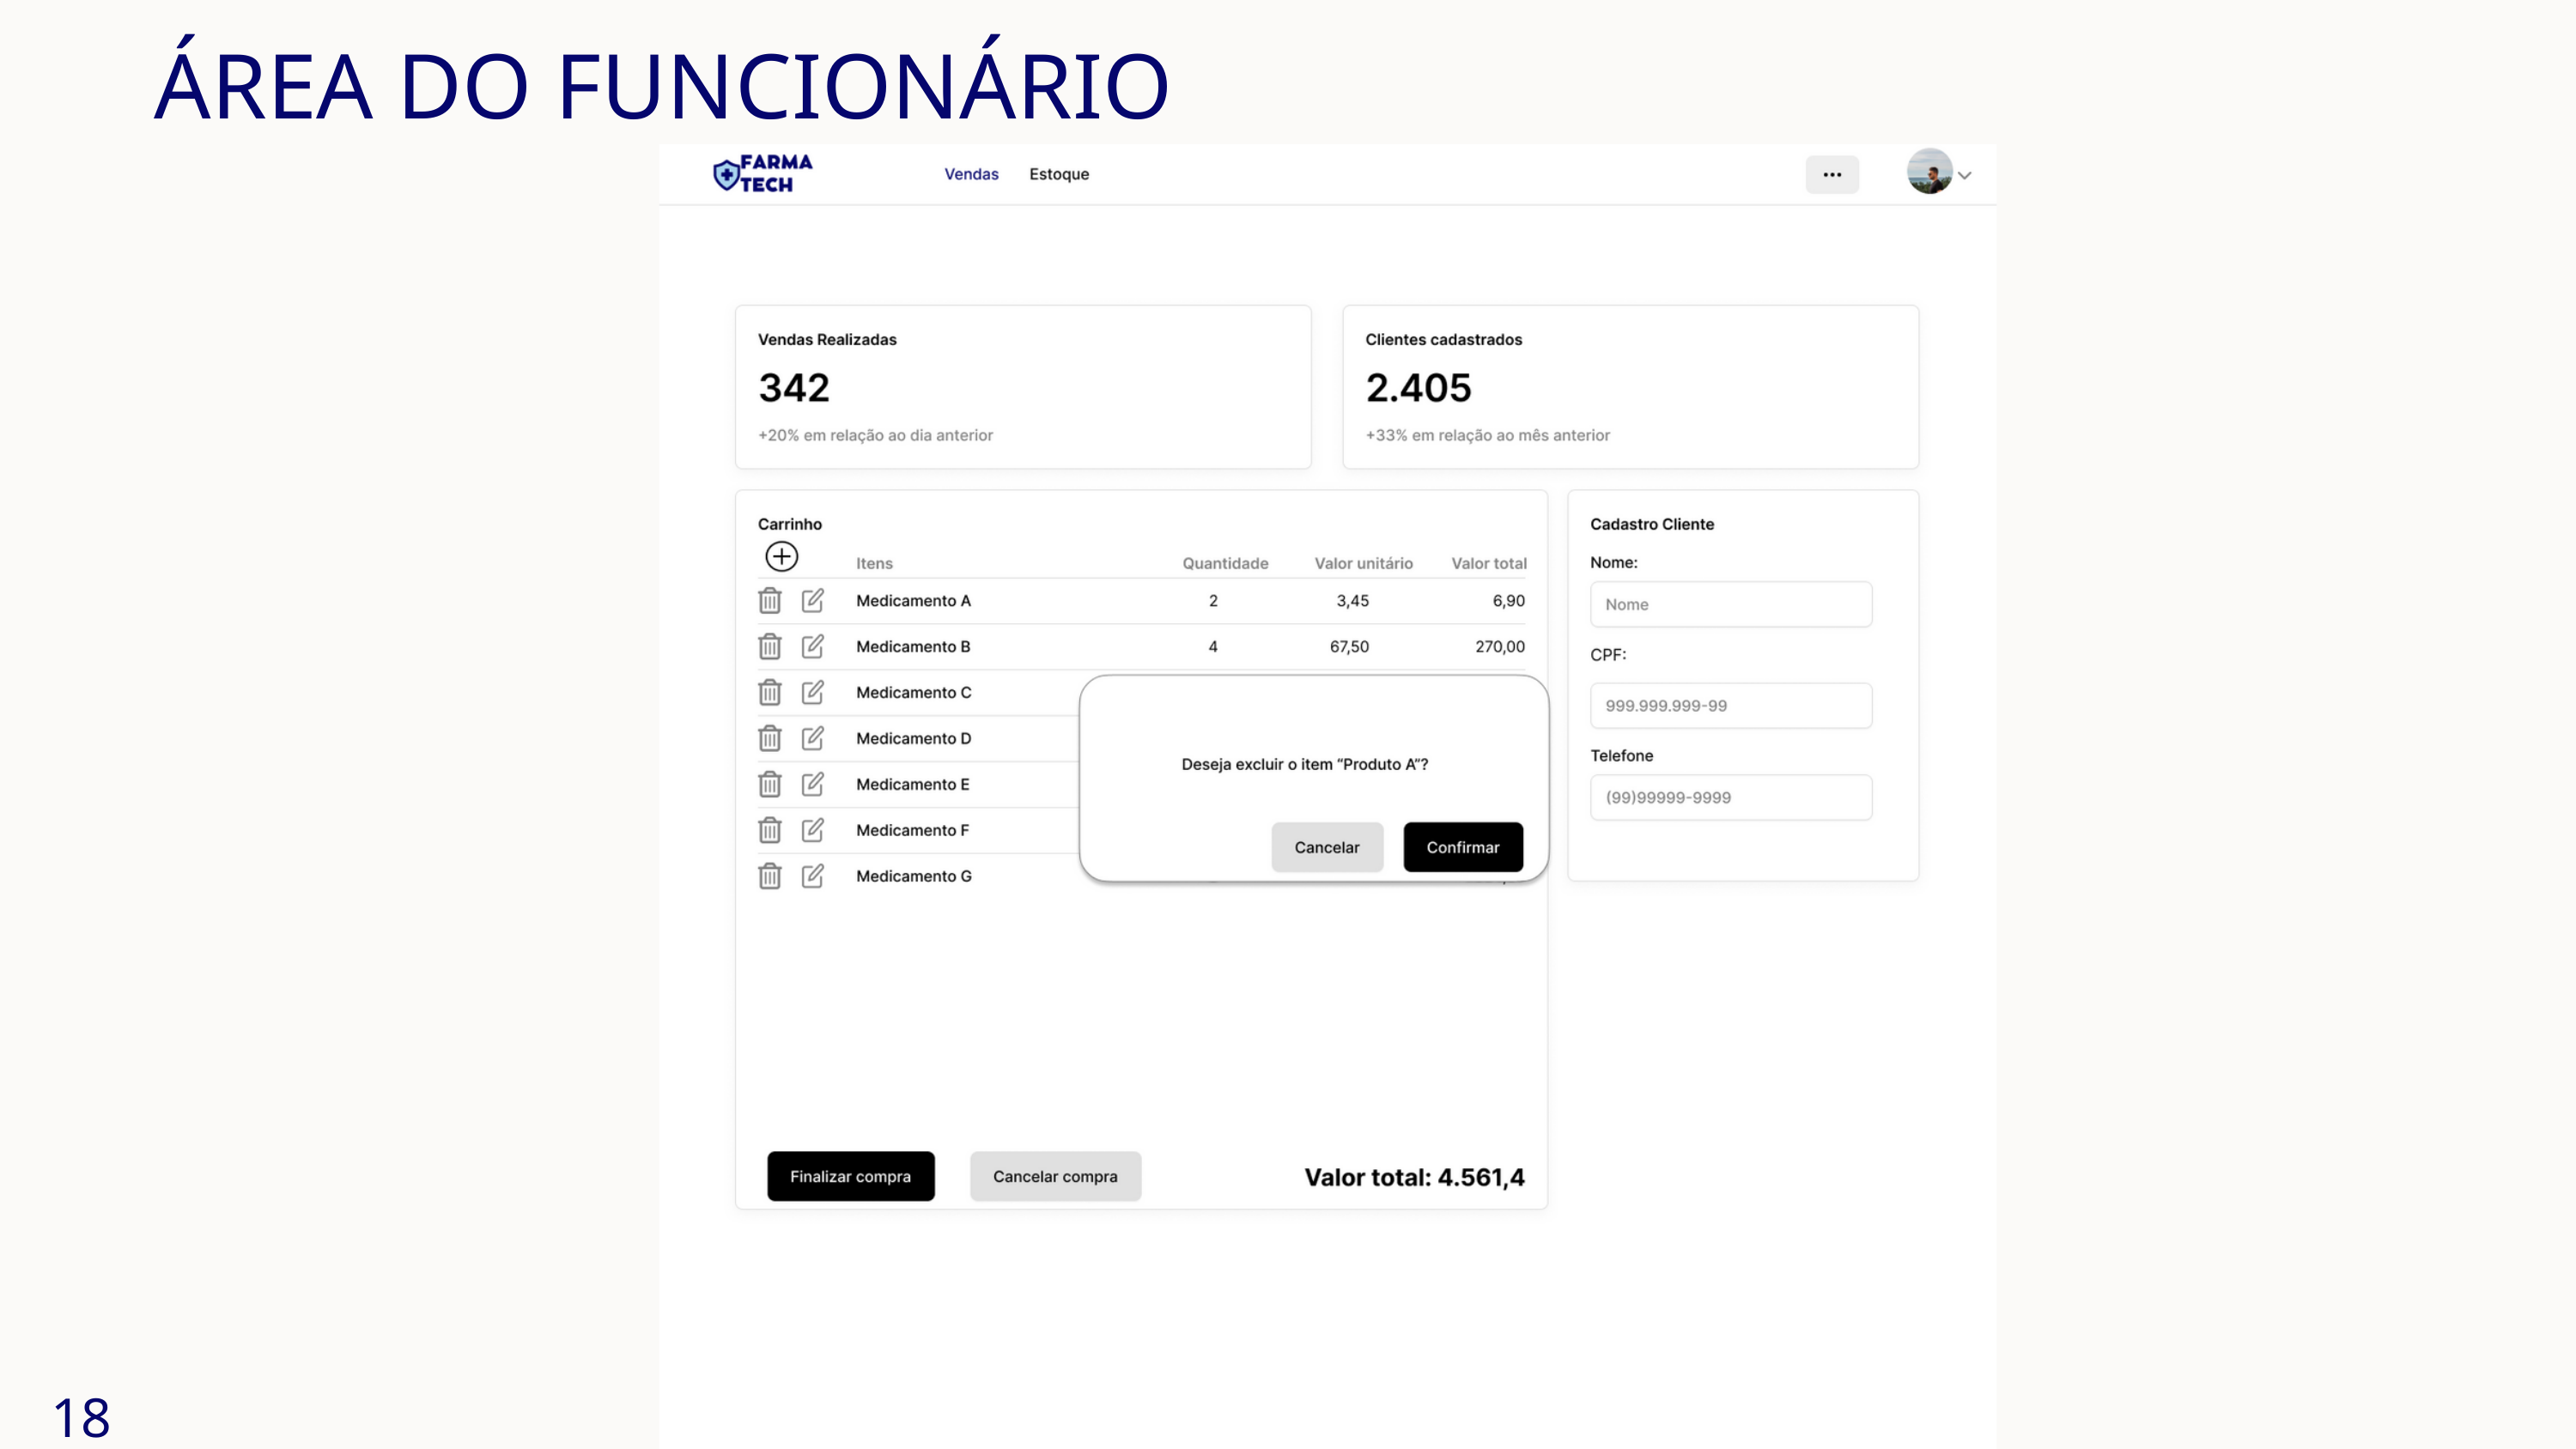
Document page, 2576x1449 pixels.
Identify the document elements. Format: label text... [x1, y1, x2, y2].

text_box ÁREA DO FUNCIONÁRIO [0, 11, 1328, 137]
text_box [659, 144, 1997, 1449]
text_box 18 [0, 1373, 207, 1449]
